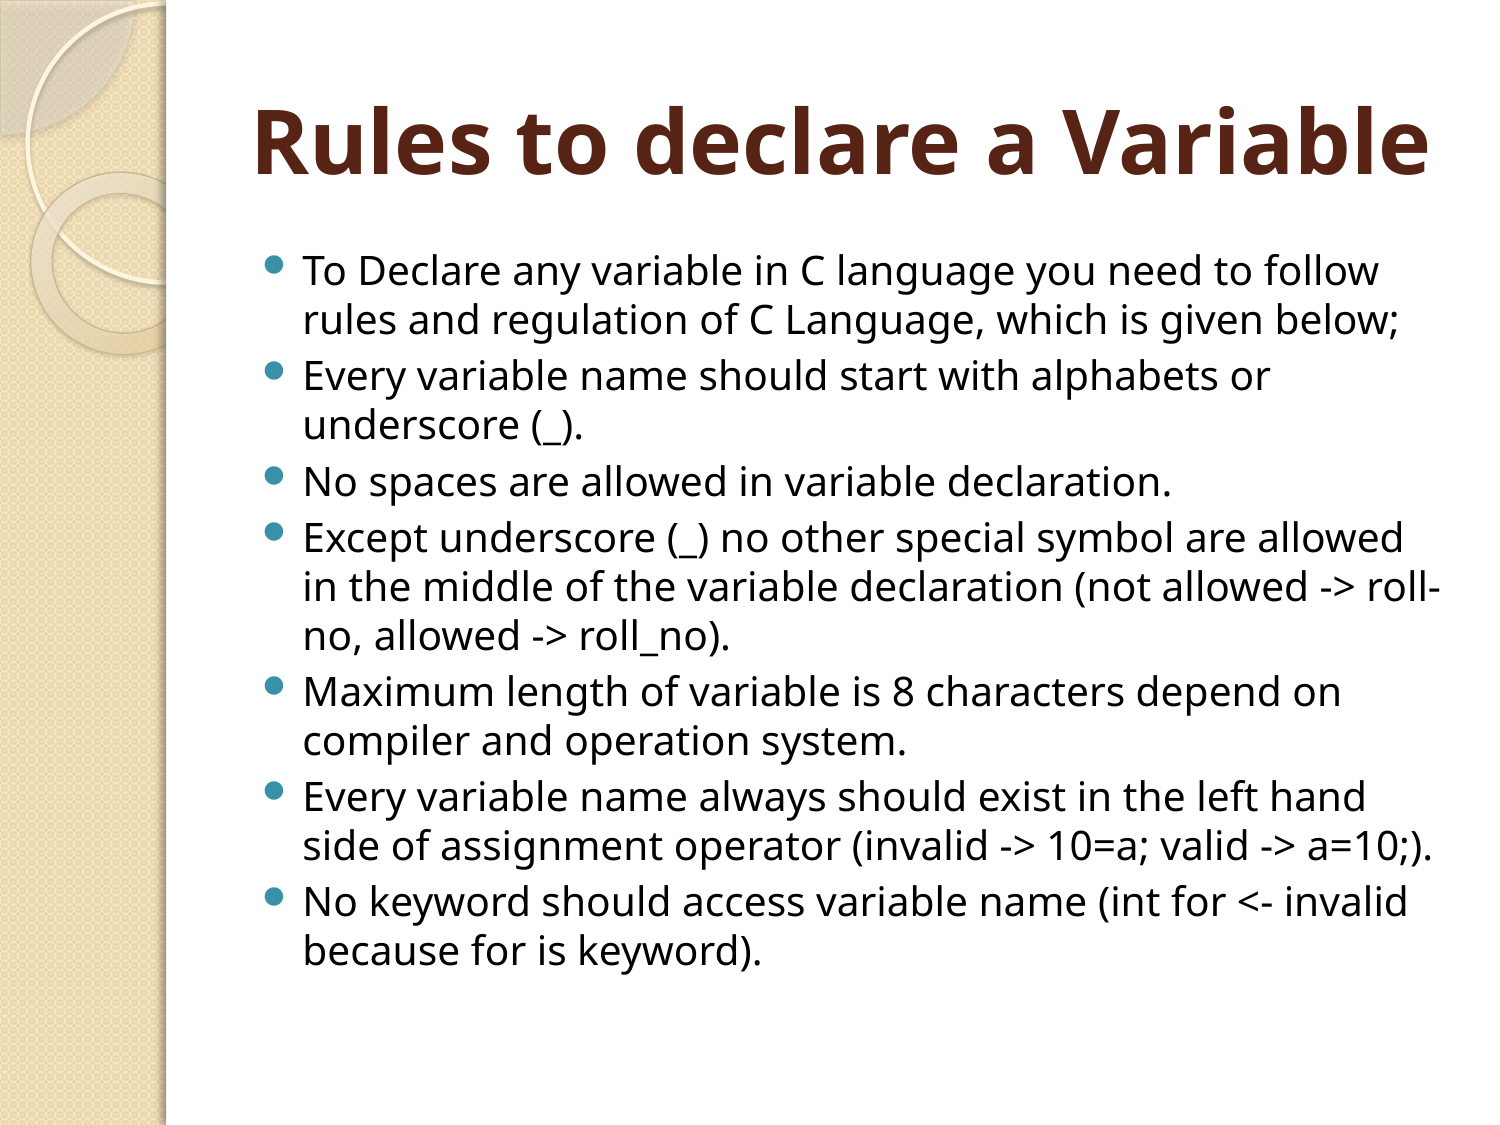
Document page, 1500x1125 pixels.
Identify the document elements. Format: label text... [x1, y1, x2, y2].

list To Declare any variable in C language you need to follow rules and regulation of C Language, which is given below; Every variable name should start with alphabets or underscore (_). No spaces are allowed in variable declaration. Except underscore (_) no other special symbol are allowed in the middle of the variable declaration (not allowed -> roll-no, allowed -> roll_no). Maximum length of variable is 8 characters depend on compiler and operation system. Every variable name always should exist in the left hand side of assignment operator (invalid -> 10=a; valid -> a=10;). No keyword should access variable name (int for <- invalid because for is keyword). [235, 237, 1466, 1025]
title Rules to declare a Variable [235, 45, 1466, 233]
